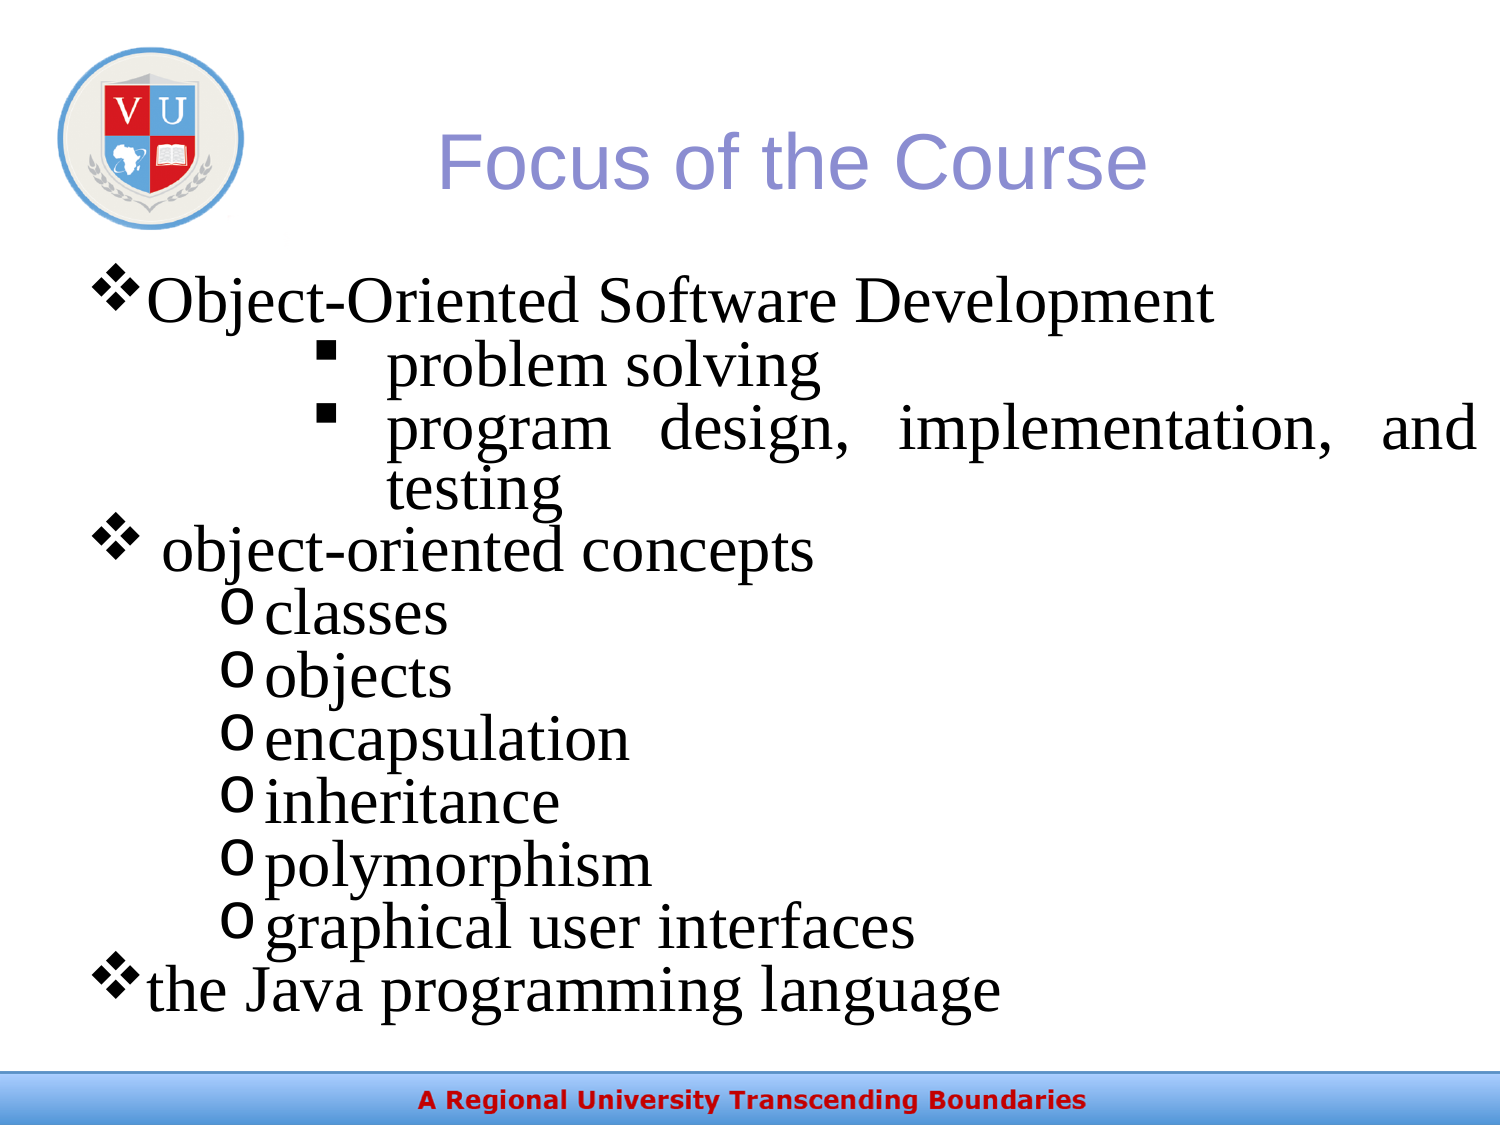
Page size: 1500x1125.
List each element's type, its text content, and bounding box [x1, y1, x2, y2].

text_box Object-Oriented Software Development problem solving program design, implementation, and testing object-oriented concepts classes objects encapsulation inheritance polymorphism graphical user interfaces the Java programming language [85, 255, 1480, 1062]
picture [0, 0, 1500, 1125]
text_box Focus of the Course [85, 110, 1500, 234]
